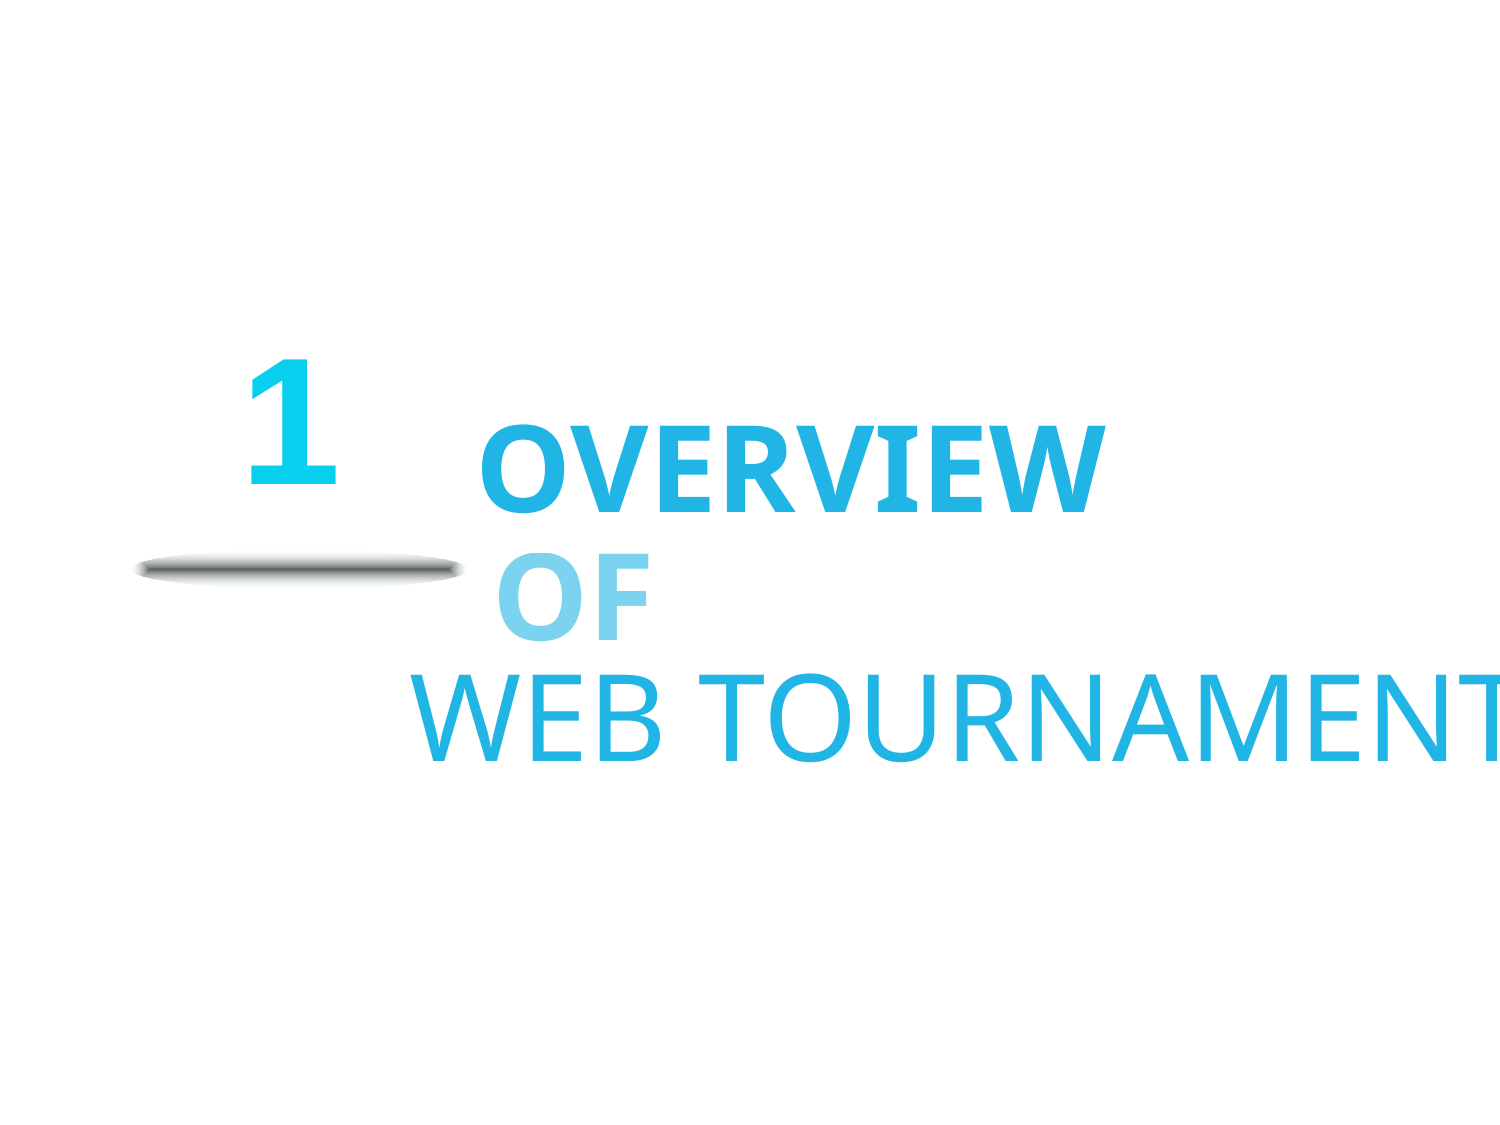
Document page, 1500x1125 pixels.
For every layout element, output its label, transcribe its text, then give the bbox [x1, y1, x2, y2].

text_box OVERVIEW [460, 383, 1122, 544]
text_box [129, 557, 469, 589]
text_box OF [478, 512, 671, 632]
text_box WEB TOURNAMENTS [394, 632, 1500, 793]
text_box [145, 273, 434, 562]
